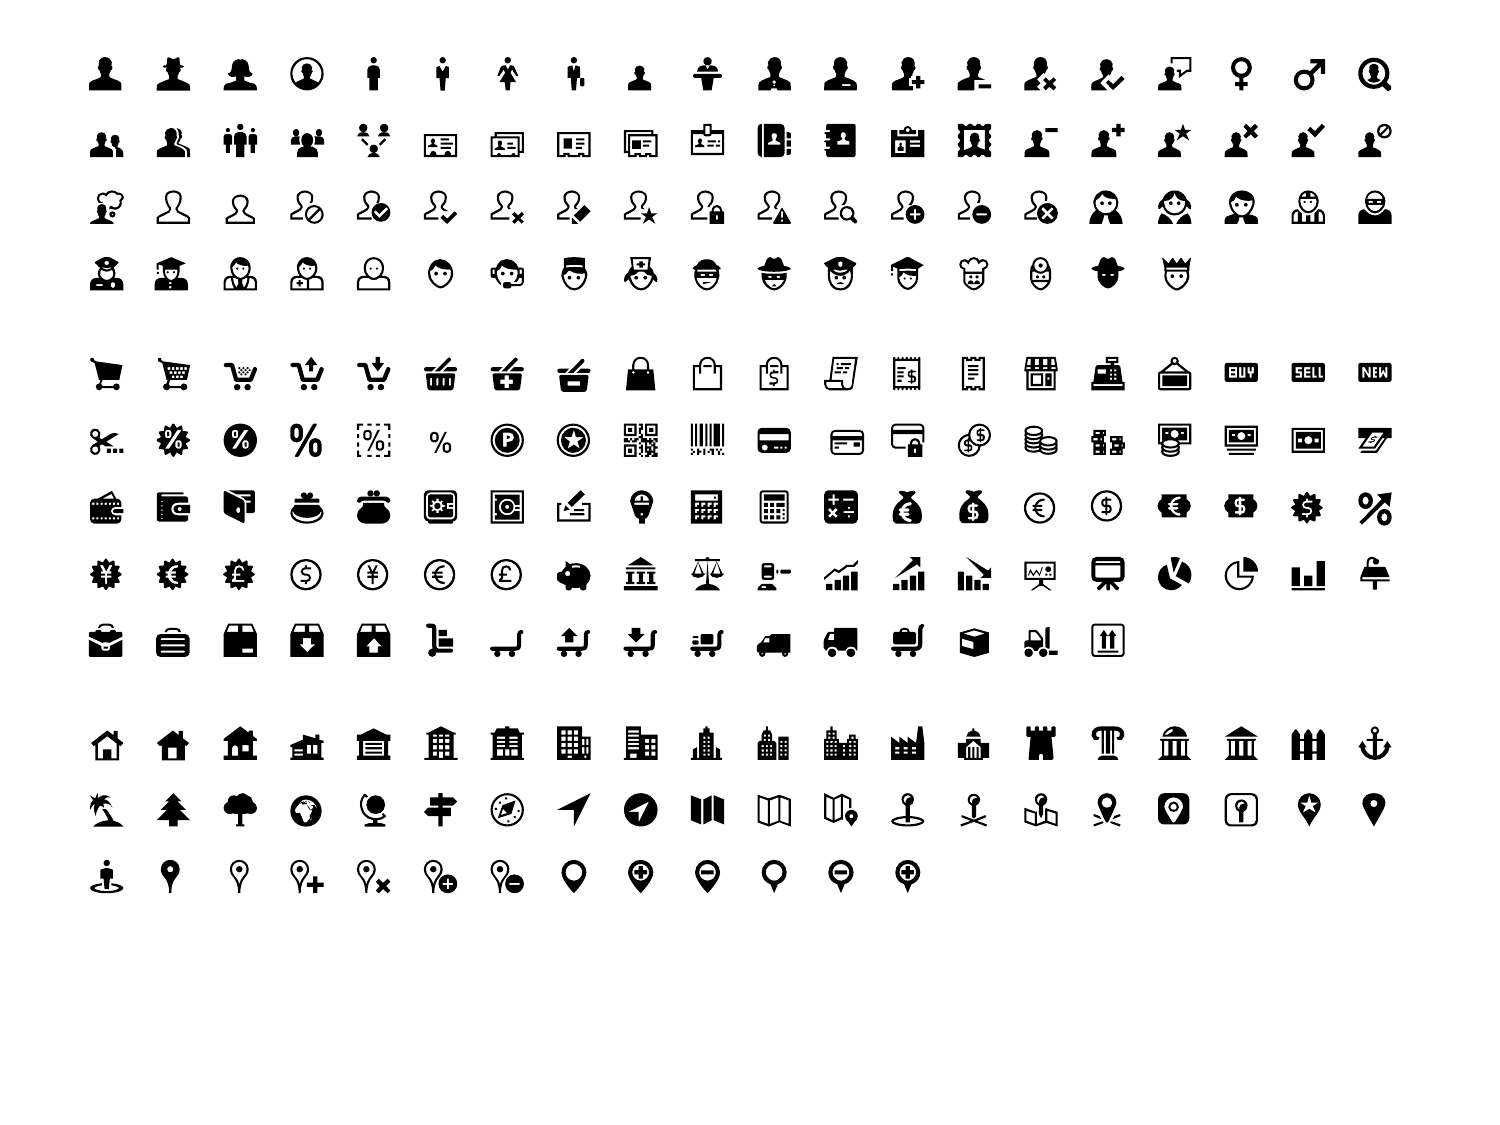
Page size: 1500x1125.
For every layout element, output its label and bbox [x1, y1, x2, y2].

text_box [356, 123, 391, 158]
text_box [824, 57, 857, 91]
text_box [367, 56, 381, 91]
text_box [1224, 556, 1259, 591]
text_box [692, 258, 722, 291]
text_box [423, 190, 458, 224]
text_box [556, 627, 591, 658]
text_box [891, 793, 925, 827]
text_box [424, 726, 458, 760]
text_box [223, 490, 256, 524]
text_box [225, 194, 255, 224]
text_box [823, 559, 859, 591]
text_box [823, 190, 859, 224]
text_box [823, 627, 858, 658]
text_box [556, 190, 591, 224]
text_box [1291, 560, 1326, 591]
text_box [556, 490, 591, 522]
text_box [90, 257, 124, 291]
text_box [890, 423, 925, 458]
text_box [556, 423, 591, 458]
text_box [490, 859, 525, 894]
text_box [1291, 362, 1325, 382]
text_box [694, 859, 721, 894]
text_box [356, 490, 391, 524]
text_box [88, 57, 122, 91]
text_box [1157, 56, 1192, 91]
text_box [561, 859, 587, 894]
text_box [957, 56, 992, 91]
text_box [223, 423, 258, 458]
text_box [1157, 190, 1193, 224]
text_box [757, 563, 792, 591]
text_box [290, 623, 324, 657]
text_box [692, 356, 723, 391]
text_box [625, 356, 656, 391]
text_box [957, 423, 992, 458]
text_box [1023, 56, 1057, 91]
text_box [1024, 190, 1058, 224]
text_box [223, 623, 257, 657]
text_box [1224, 792, 1259, 827]
text_box [892, 556, 925, 591]
text_box [890, 623, 925, 658]
text_box [690, 190, 725, 224]
text_box [290, 795, 322, 827]
text_box [623, 190, 658, 224]
text_box [1360, 556, 1390, 590]
text_box [155, 627, 190, 658]
text_box [88, 623, 123, 658]
text_box [1231, 57, 1252, 91]
text_box [290, 423, 322, 458]
text_box [423, 133, 458, 158]
text_box [290, 356, 325, 391]
text_box [757, 190, 792, 224]
text_box [1090, 490, 1123, 522]
text_box [623, 423, 658, 458]
text_box [427, 258, 454, 289]
text_box [961, 356, 986, 391]
text_box [892, 490, 922, 524]
text_box [757, 794, 791, 827]
text_box [761, 859, 787, 894]
text_box [356, 256, 391, 291]
text_box [759, 490, 789, 524]
text_box [1023, 492, 1056, 524]
text_box [758, 57, 791, 91]
text_box [89, 490, 124, 524]
text_box [690, 629, 724, 658]
text_box [356, 423, 391, 458]
text_box [1091, 257, 1125, 289]
text_box [490, 558, 523, 591]
text_box [356, 558, 389, 591]
text_box [690, 423, 725, 456]
text_box [561, 256, 589, 291]
text_box [830, 429, 865, 456]
text_box [1157, 792, 1190, 825]
text_box [557, 793, 591, 827]
text_box [356, 190, 391, 222]
text_box [892, 356, 921, 391]
text_box [490, 190, 525, 224]
text_box [156, 492, 191, 522]
text_box [223, 59, 257, 91]
text_box [623, 793, 658, 827]
text_box [623, 129, 658, 158]
text_box [1297, 793, 1321, 827]
text_box [824, 123, 856, 158]
text_box [1224, 425, 1259, 456]
text_box [1224, 726, 1259, 761]
text_box [756, 634, 791, 657]
text_box [1358, 492, 1392, 526]
text_box [223, 256, 258, 291]
text_box [154, 256, 189, 291]
text_box [690, 726, 723, 760]
text_box [1029, 256, 1052, 291]
text_box [557, 561, 591, 591]
text_box [629, 490, 654, 524]
text_box [156, 190, 191, 224]
text_box [959, 628, 989, 657]
text_box [828, 859, 854, 894]
text_box [356, 356, 392, 391]
text_box [1090, 726, 1126, 761]
text_box [1091, 356, 1125, 391]
text_box [1362, 793, 1386, 827]
text_box [690, 556, 725, 591]
text_box [497, 56, 519, 91]
text_box [959, 256, 989, 291]
text_box [290, 734, 324, 760]
text_box [156, 793, 191, 827]
text_box [757, 256, 792, 291]
text_box [490, 423, 525, 458]
text_box [89, 190, 125, 224]
text_box [223, 793, 257, 827]
text_box [759, 356, 789, 391]
text_box [627, 859, 654, 894]
text_box [1158, 423, 1192, 457]
text_box [623, 556, 658, 591]
text_box [423, 356, 458, 391]
text_box [1161, 257, 1192, 291]
text_box [1224, 123, 1259, 158]
text_box [1291, 729, 1325, 760]
text_box [490, 356, 525, 391]
text_box [490, 792, 525, 827]
text_box [757, 726, 790, 761]
text_box [891, 726, 925, 760]
text_box [490, 131, 525, 158]
text_box [1157, 123, 1192, 158]
text_box [1291, 190, 1326, 224]
text_box [895, 859, 921, 894]
text_box [1291, 491, 1323, 524]
text_box [957, 123, 992, 158]
text_box [489, 629, 524, 658]
text_box [1090, 58, 1125, 91]
text_box [160, 859, 180, 894]
text_box [824, 726, 858, 760]
text_box [690, 123, 725, 156]
text_box [824, 490, 858, 524]
text_box [1291, 123, 1326, 158]
text_box [290, 492, 324, 524]
text_box [1026, 726, 1056, 760]
text_box [1358, 190, 1392, 224]
text_box [156, 423, 191, 458]
text_box [1358, 57, 1392, 92]
text_box [1157, 356, 1192, 391]
text_box [556, 131, 591, 158]
text_box [91, 730, 124, 761]
text_box [757, 123, 792, 158]
text_box [757, 427, 791, 453]
text_box [156, 127, 191, 158]
text_box [290, 128, 325, 158]
text_box [1089, 190, 1123, 224]
text_box [425, 623, 454, 658]
text_box [959, 489, 989, 526]
text_box [89, 859, 124, 894]
text_box [157, 357, 191, 391]
text_box [1224, 190, 1259, 224]
text_box [223, 726, 257, 760]
text_box [229, 859, 249, 894]
text_box [156, 57, 191, 91]
text_box [223, 123, 258, 158]
text_box [490, 726, 524, 760]
text_box [1091, 556, 1125, 591]
text_box [423, 490, 458, 524]
text_box [429, 431, 452, 454]
text_box [1224, 362, 1259, 383]
text_box [957, 556, 992, 591]
text_box [436, 56, 450, 91]
text_box [1091, 623, 1125, 658]
text_box [690, 490, 723, 524]
text_box [90, 357, 123, 391]
text_box [356, 623, 391, 657]
text_box [1358, 123, 1392, 158]
text_box [1157, 556, 1192, 591]
text_box [1358, 726, 1392, 760]
text_box [1024, 792, 1058, 827]
text_box [960, 793, 988, 827]
text_box [356, 728, 391, 761]
text_box [1024, 127, 1058, 158]
text_box [623, 256, 659, 291]
text_box [1358, 427, 1392, 454]
text_box [1091, 123, 1125, 158]
text_box [423, 558, 456, 591]
text_box [356, 859, 391, 894]
text_box [290, 558, 322, 591]
text_box [823, 256, 857, 291]
text_box [957, 190, 992, 224]
text_box [290, 859, 324, 894]
text_box [290, 256, 324, 291]
text_box [1157, 726, 1192, 761]
text_box [556, 358, 591, 393]
text_box [156, 558, 189, 591]
text_box [890, 256, 925, 291]
text_box [490, 258, 525, 289]
text_box [1024, 356, 1058, 391]
text_box [692, 56, 723, 91]
text_box [490, 490, 525, 524]
text_box [957, 728, 990, 761]
text_box [358, 793, 387, 827]
text_box [891, 56, 925, 91]
text_box [823, 792, 859, 827]
text_box [1024, 627, 1058, 658]
text_box [1293, 59, 1326, 91]
text_box [628, 65, 652, 91]
text_box [567, 56, 585, 91]
text_box [89, 428, 124, 456]
text_box [623, 726, 658, 760]
text_box [1358, 362, 1392, 382]
text_box [90, 558, 122, 591]
text_box [623, 627, 658, 658]
text_box [1024, 561, 1056, 591]
text_box [423, 793, 458, 827]
text_box [557, 726, 591, 760]
text_box [223, 362, 258, 391]
text_box [1223, 494, 1258, 518]
text_box [890, 190, 925, 224]
text_box [223, 558, 255, 591]
text_box [1157, 494, 1191, 518]
text_box [89, 131, 124, 158]
text_box [89, 792, 124, 827]
text_box [156, 730, 190, 761]
text_box [290, 190, 324, 224]
text_box [823, 356, 859, 391]
text_box [1091, 429, 1125, 456]
text_box [890, 125, 925, 158]
text_box [1093, 792, 1121, 827]
text_box [1024, 425, 1058, 455]
text_box [1291, 427, 1326, 454]
text_box [423, 859, 458, 894]
text_box [290, 57, 324, 91]
text_box [690, 795, 725, 825]
